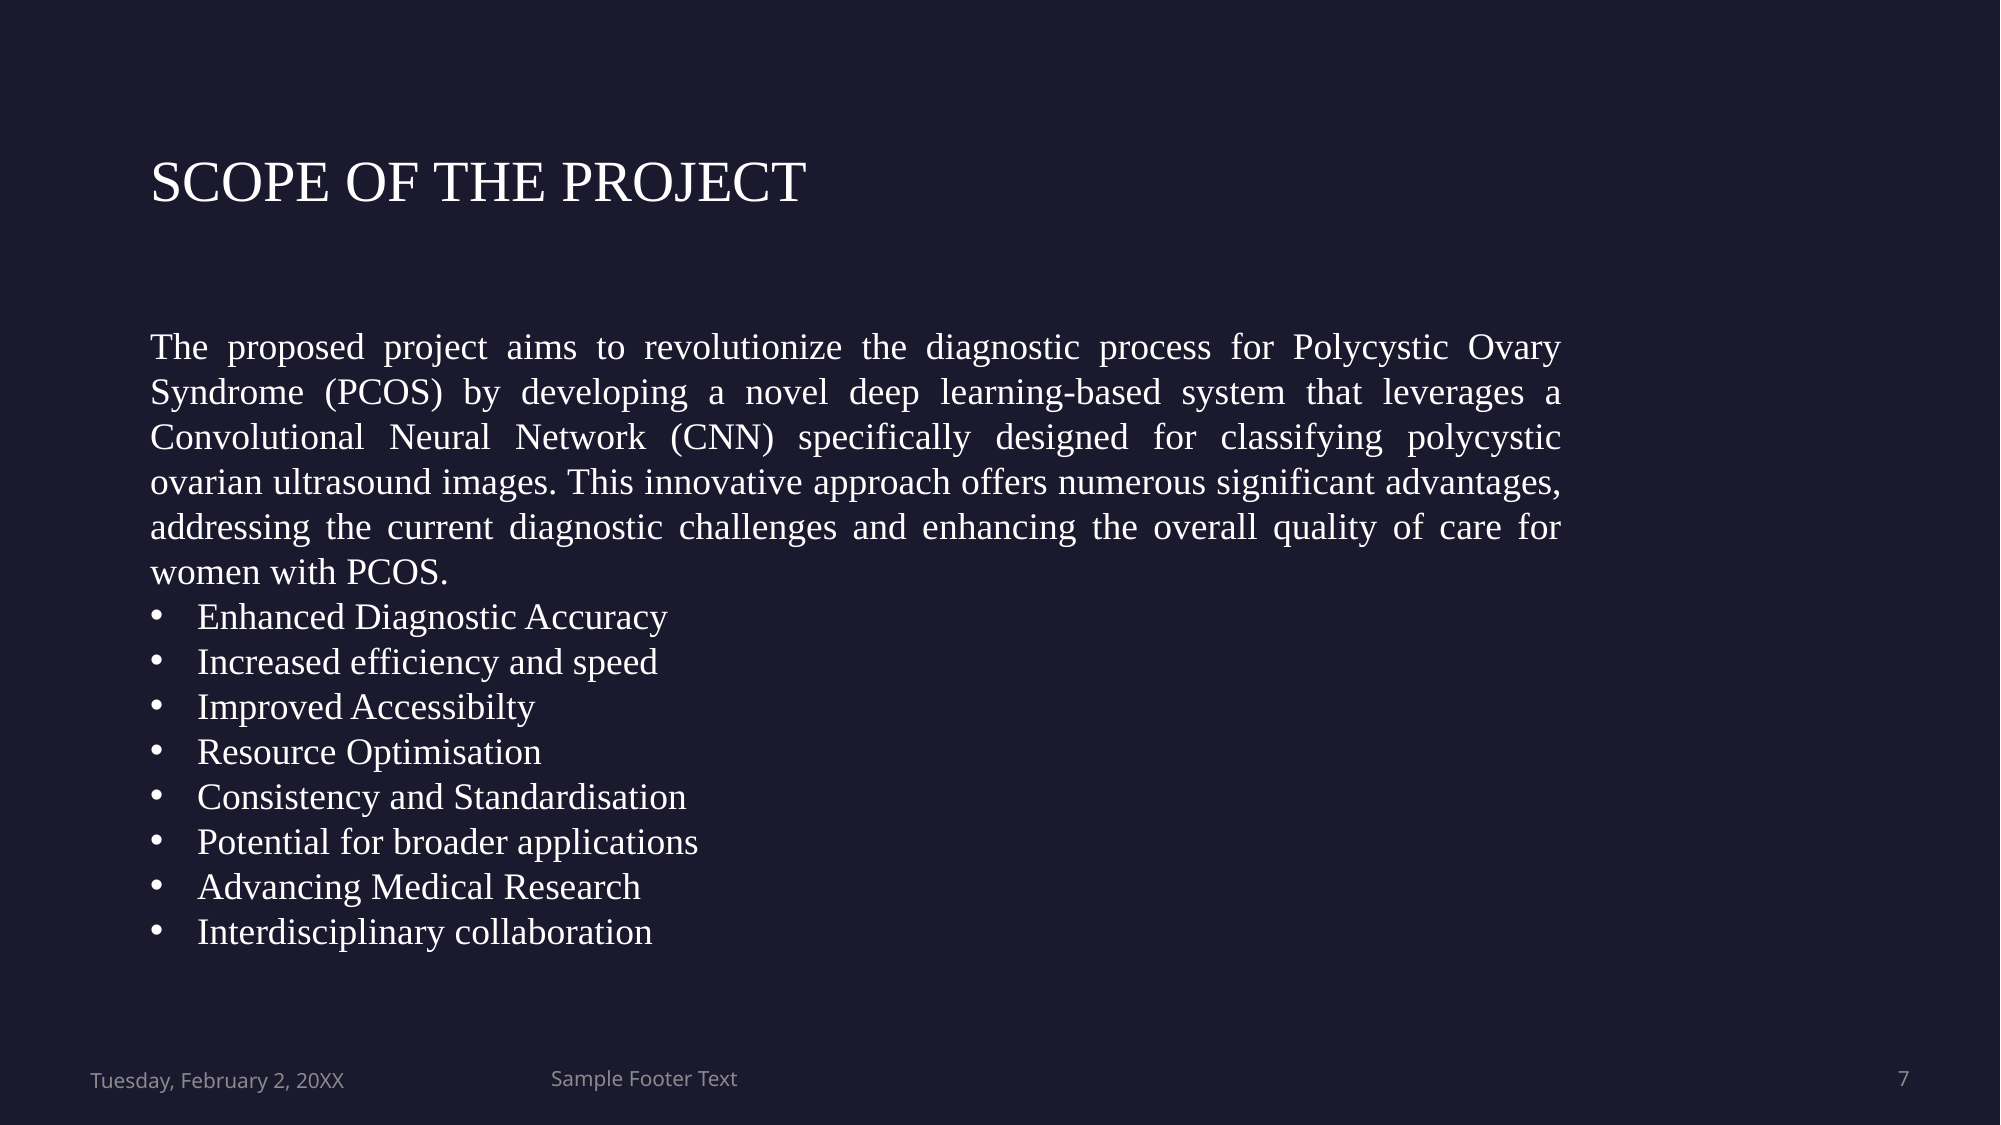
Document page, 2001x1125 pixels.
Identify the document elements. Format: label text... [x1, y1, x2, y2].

text_box SCOPE OF THE PROJECT [135, 135, 1621, 221]
text_box The proposed project aims to revolutionize the diagnostic process for Polycystic Ovary Syndrome (PCOS) by developing a novel deep learning-based system that leverages a Convolutional Neural Network (CNN) specifically designed for classifying polycystic ovarian ultrasound images. This innovative approach offers numerous significant advantages, addressing the current diagnostic challenges and enhancing the overall quality of care for women with PCOS. Enhanced Diagnostic Accuracy Increased efficiency and speed Improved Accessibilty Resource Optimisation Consistency and Standardisation Potential for broader applications Advancing Medical Research Interdisciplinary collaboration [135, 314, 1579, 960]
slide_number 7 [1632, 1067, 1910, 1093]
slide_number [90, 1067, 522, 1093]
footer Sample Footer Text [551, 1067, 1598, 1093]
